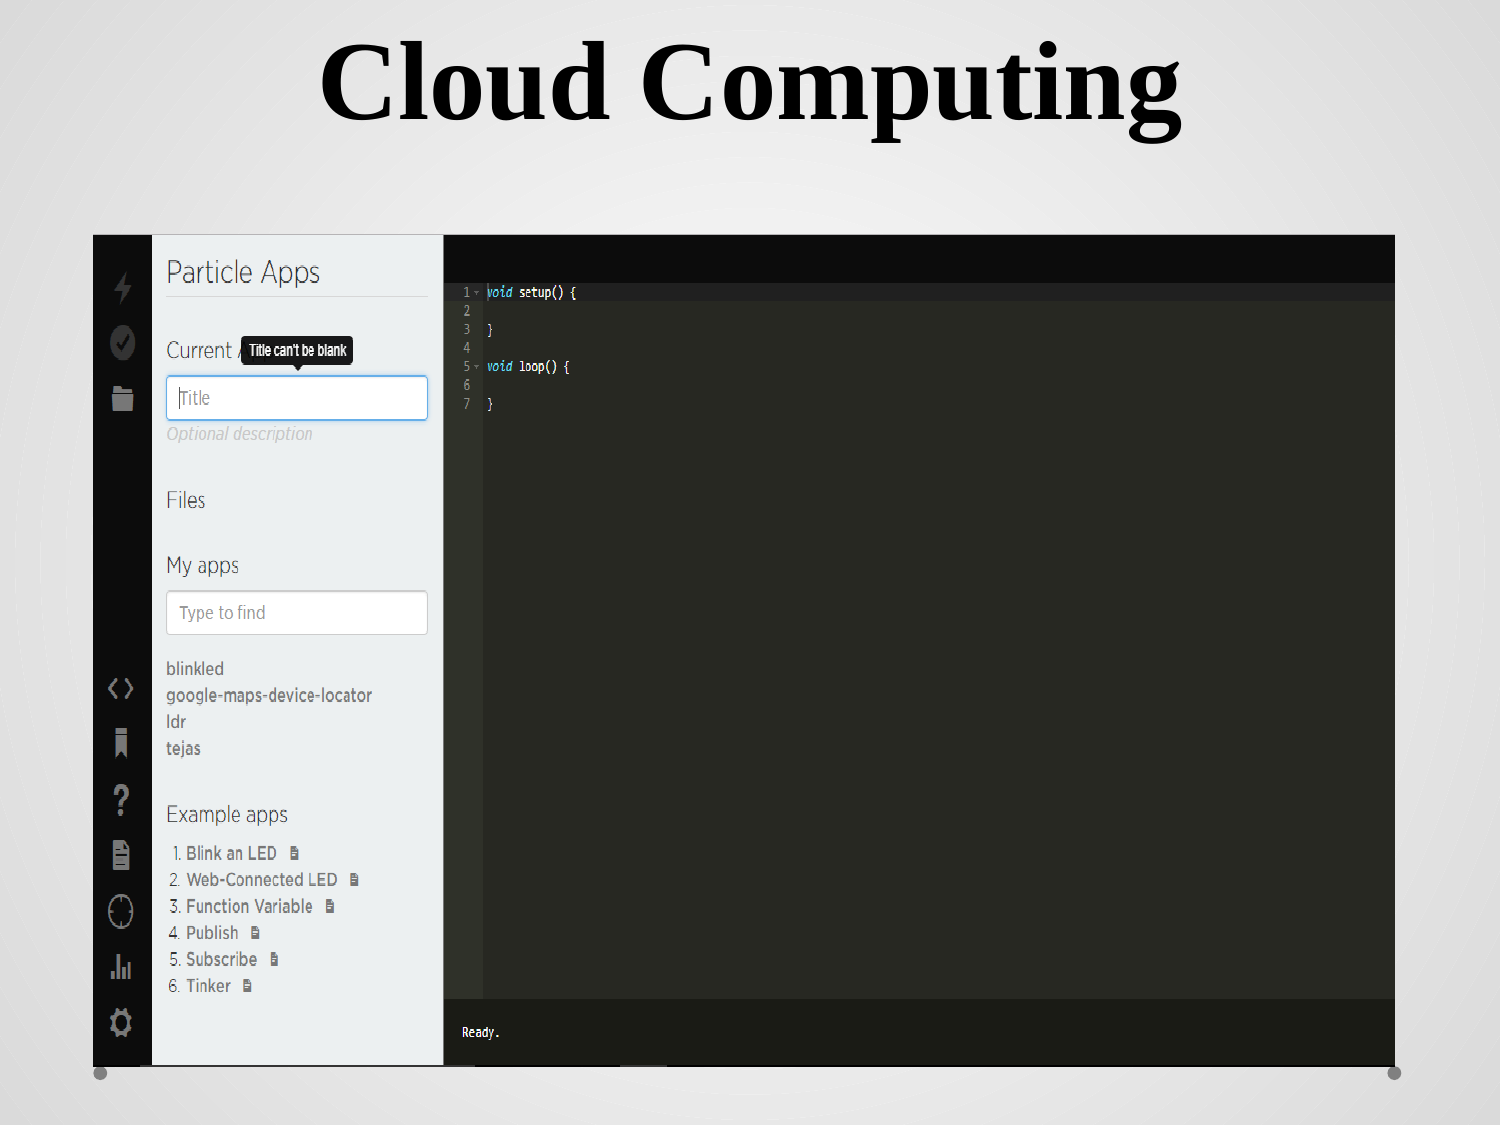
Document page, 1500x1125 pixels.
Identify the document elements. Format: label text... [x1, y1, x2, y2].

text_box Cloud Computing [0, 0, 1500, 150]
picture [93, 234, 1395, 1067]
